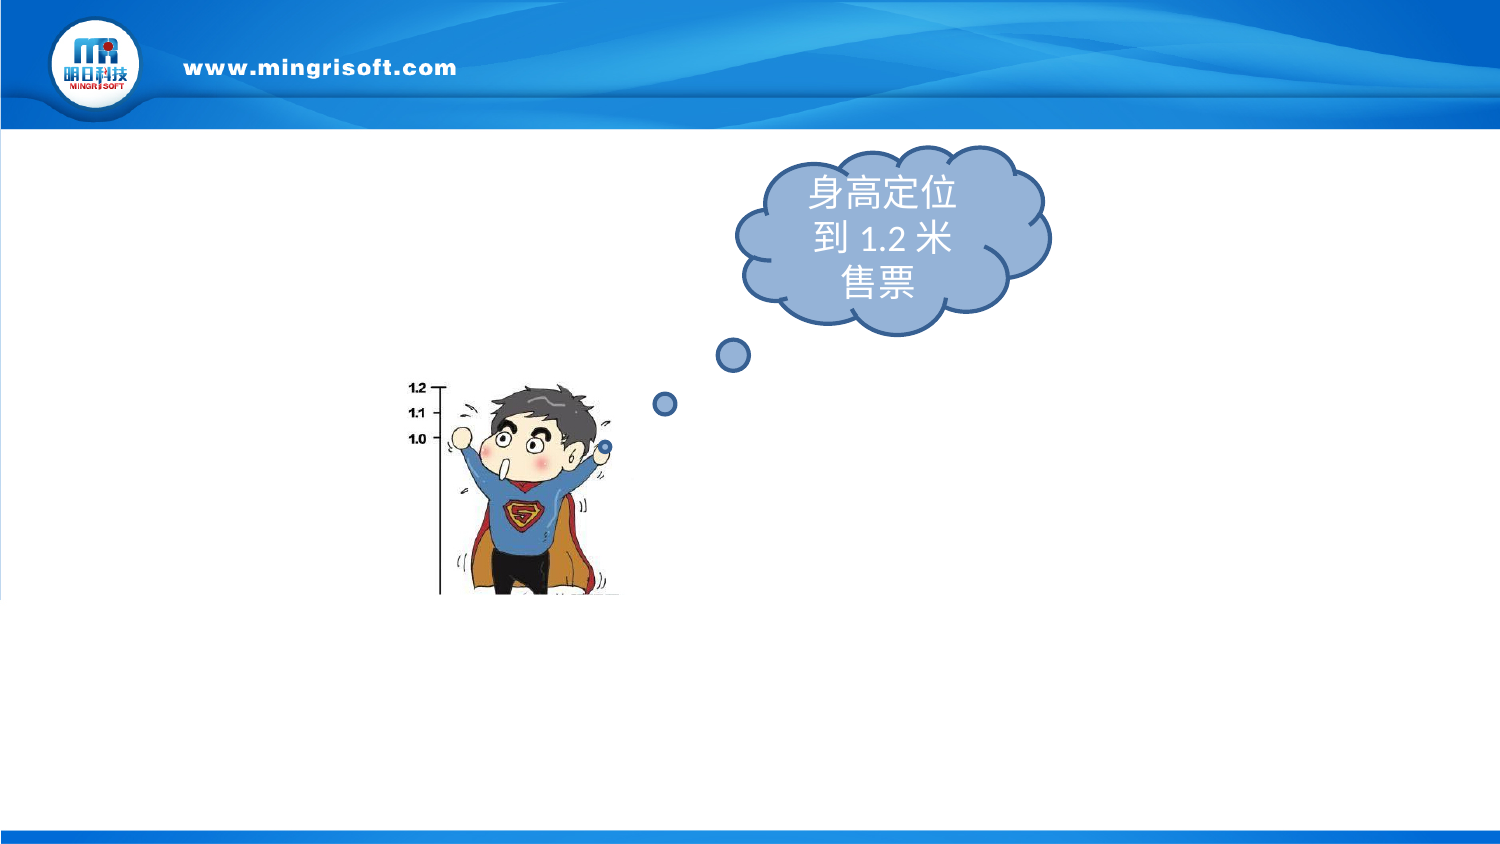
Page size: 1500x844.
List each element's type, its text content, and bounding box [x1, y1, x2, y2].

text_box 身高定位到1.2米售票 [735, 145, 1053, 338]
picture [0, 0, 1500, 844]
text_box 身高定位到1.2米售票 [718, 337, 752, 372]
